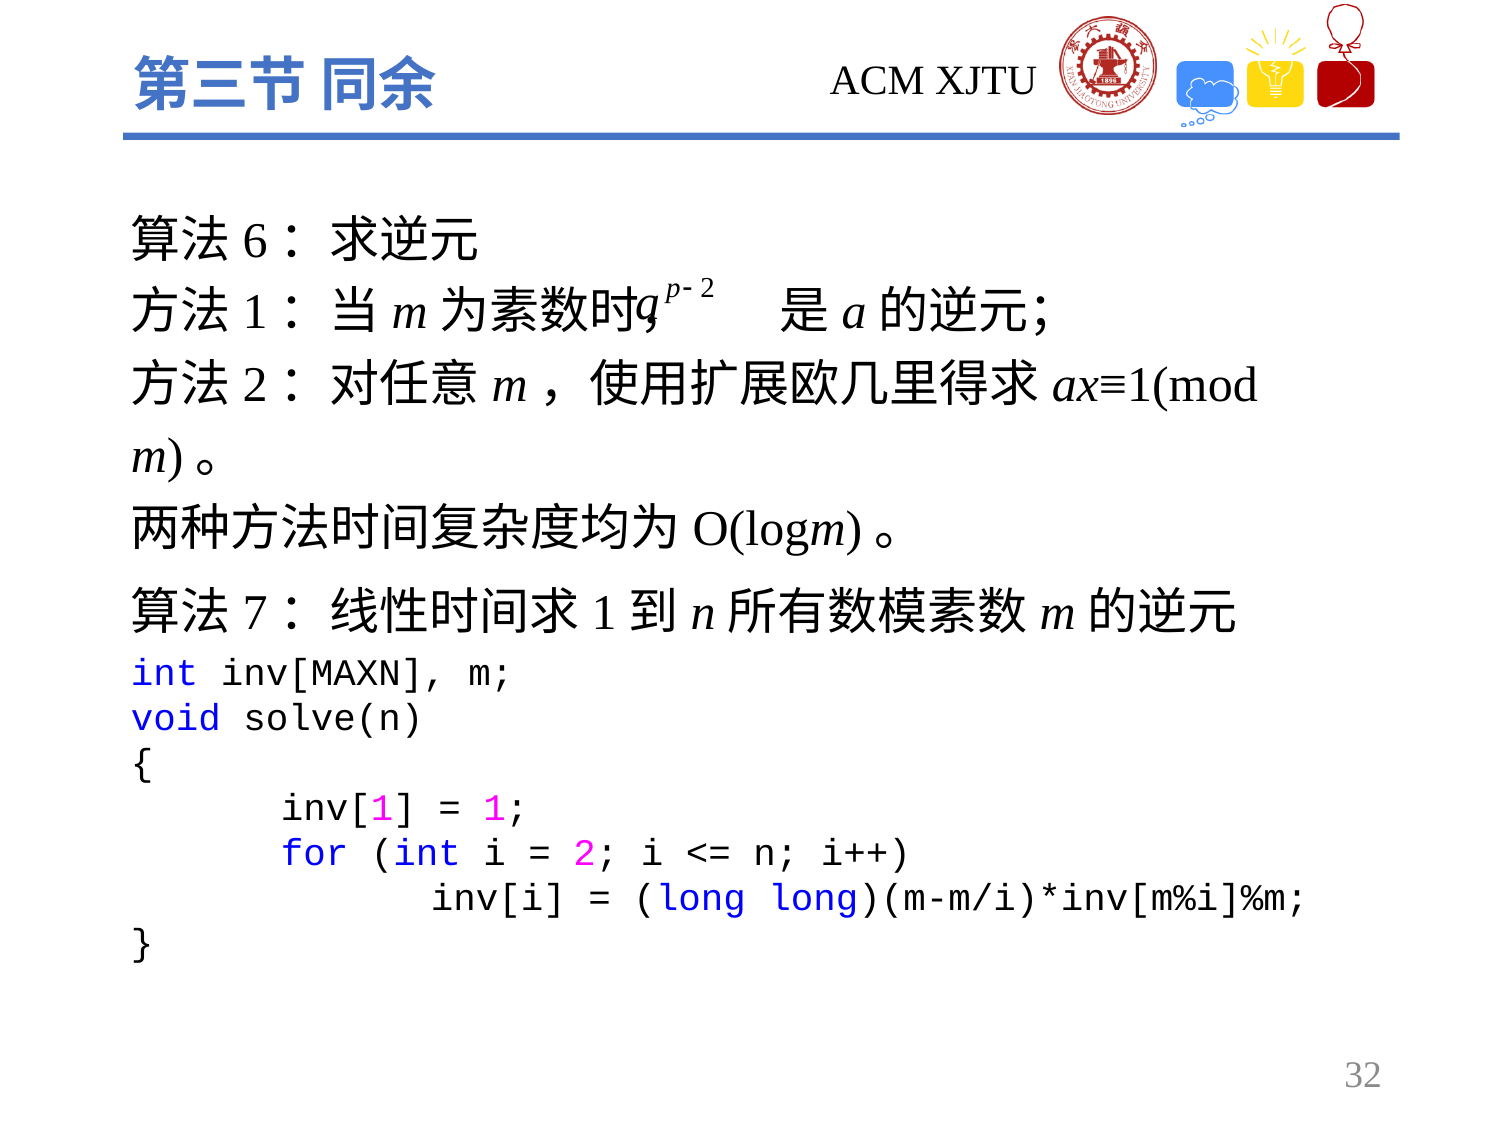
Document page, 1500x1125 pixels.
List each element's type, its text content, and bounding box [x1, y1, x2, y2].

text_box 第三节 同余 [117, 39, 773, 125]
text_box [627, 265, 724, 332]
picture [1059, 16, 1157, 115]
text_box 算法6：求逆元 方法1：当m为素数时， 是a的逆元； 方法2：对任意m，使用扩展欧几里得求ax≡1(mod m)。 两种方法时间复杂度均为O(logm)。 [116, 187, 1352, 563]
text_box 算法7：线性时间求1到n所有数模素数m的逆元 [116, 563, 1352, 640]
slide_number 32 [1059, 1042, 1397, 1103]
text_box int inv[MAXN], m; void solve(n) { inv[1] = 1; for (int i = 2; i <= n; i++) inv[i] = (long long)(m-m/i)*inv[m%i]%m; } [115, 640, 1390, 971]
picture [1176, 4, 1375, 127]
